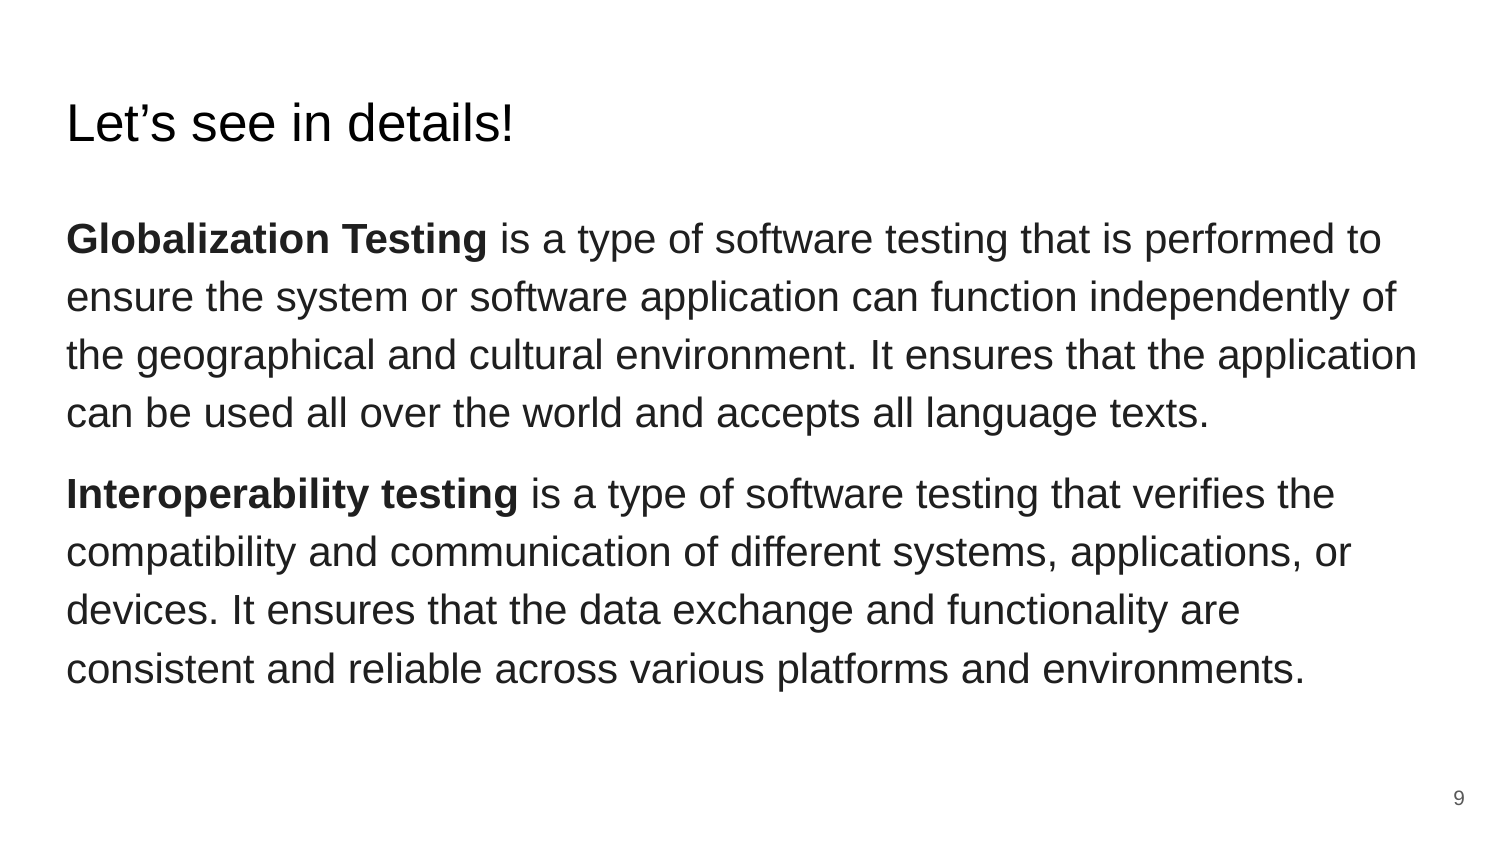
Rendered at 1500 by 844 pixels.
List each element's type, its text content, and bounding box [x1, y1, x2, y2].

title Let’s see in details! [51, 72, 1449, 167]
list Globalization Testing is a type of software testing that is performed to ensure the system or software application can function independently of the geographical and cultural environment. It ensures that the application can be used all over the world and accepts all language texts. Interoperability testing is a type of software testing that verifies the compatibility and communication of different systems, applications, or devices. It ensures that the data exchange and functionality are consistent and reliable across various platforms and environments. [51, 189, 1449, 750]
slide_number ‹#› [1389, 764, 1480, 830]
